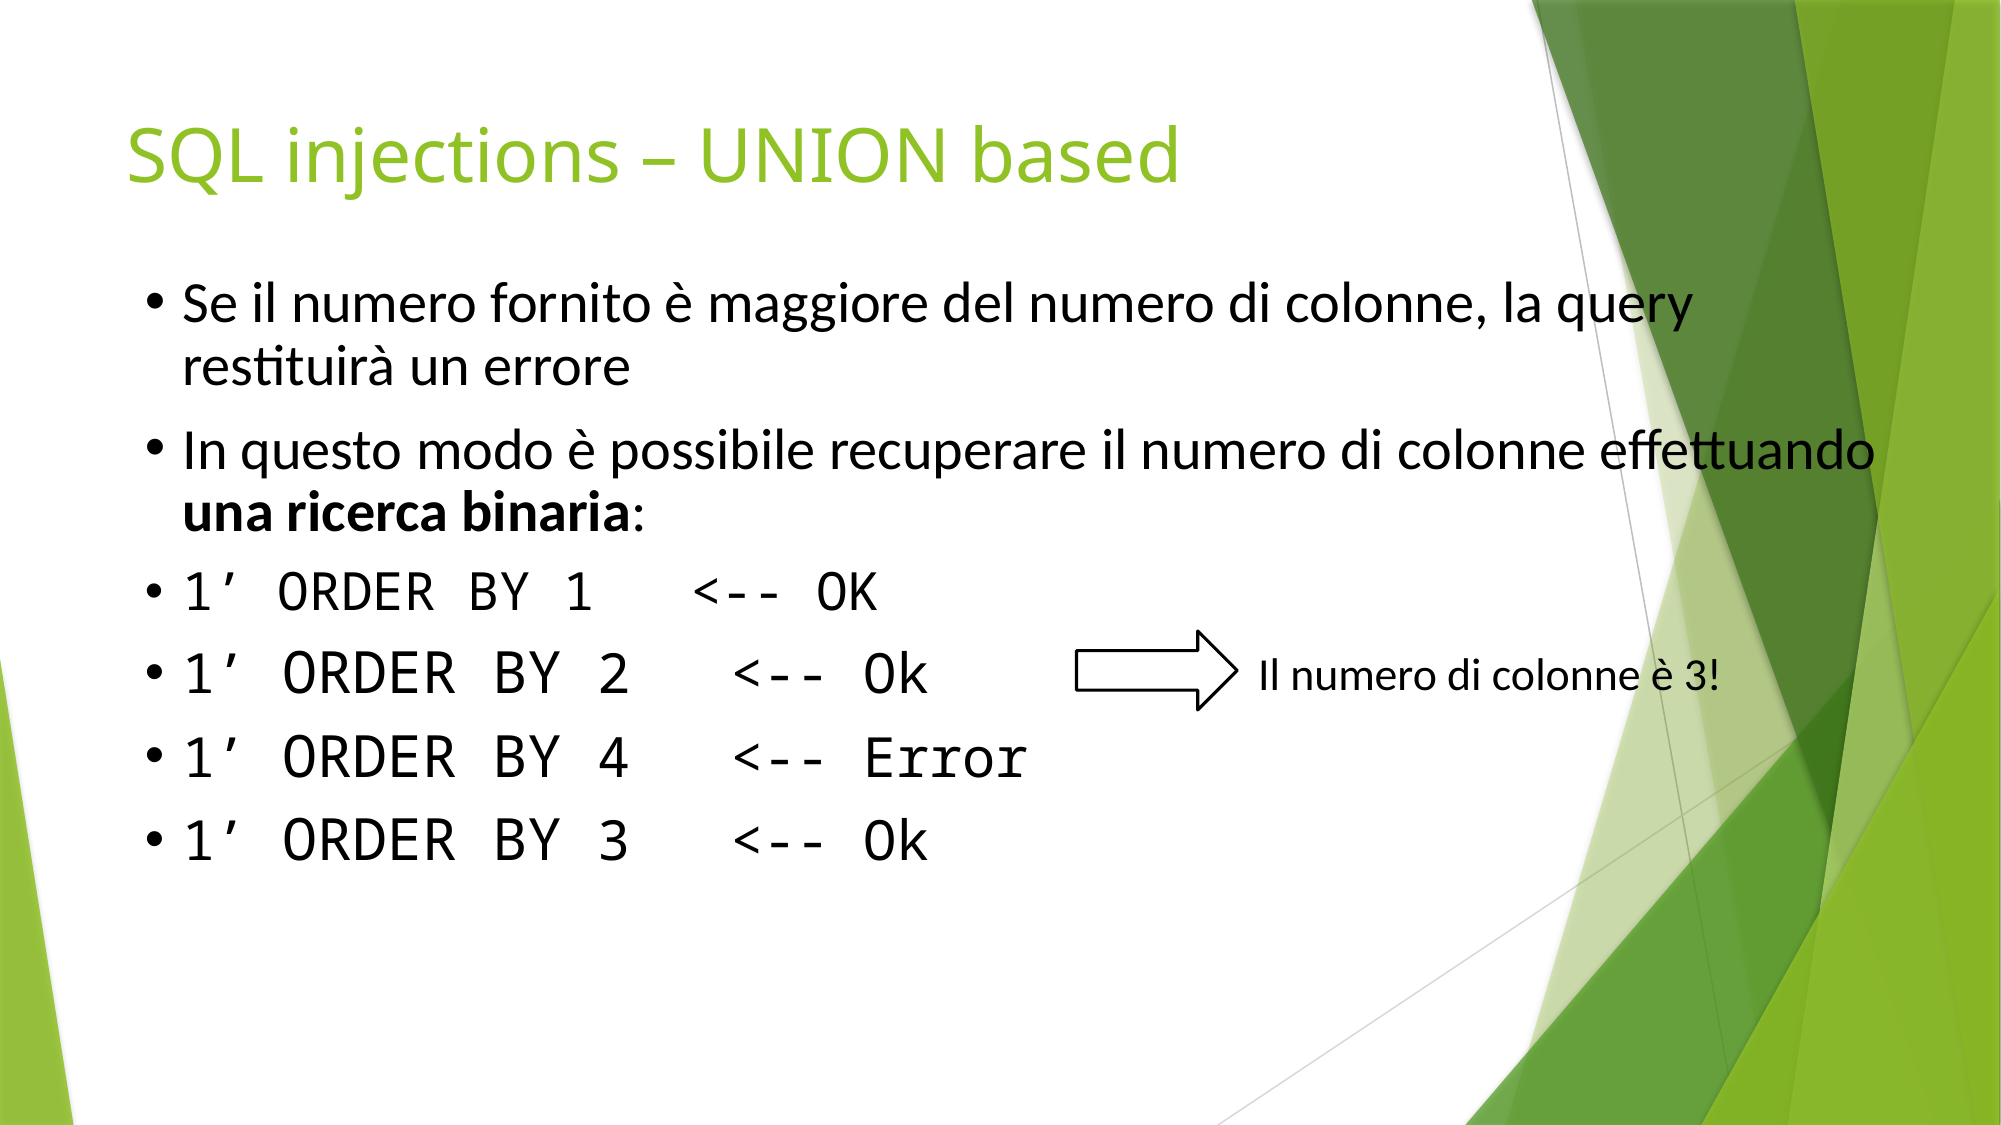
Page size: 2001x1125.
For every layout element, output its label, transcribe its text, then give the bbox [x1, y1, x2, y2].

title SQL injections – UNION based [111, 99, 1522, 317]
text_box Se il numero fornito è maggiore del numero di colonne, la query restituirà un errore In questo modo è possibile recuperare il numero di colonne effettuando una ricerca binaria: 1’ ORDER BY 1 <-- OK 1’ ORDER BY 2 <-- Ok 1’ ORDER BY 4 <-- Error 1’ ORDER BY 3 <-- Ok [130, 264, 1914, 982]
text_box Il numero di colonne è 3! [1243, 636, 1778, 707]
text_box [1074, 629, 1239, 712]
